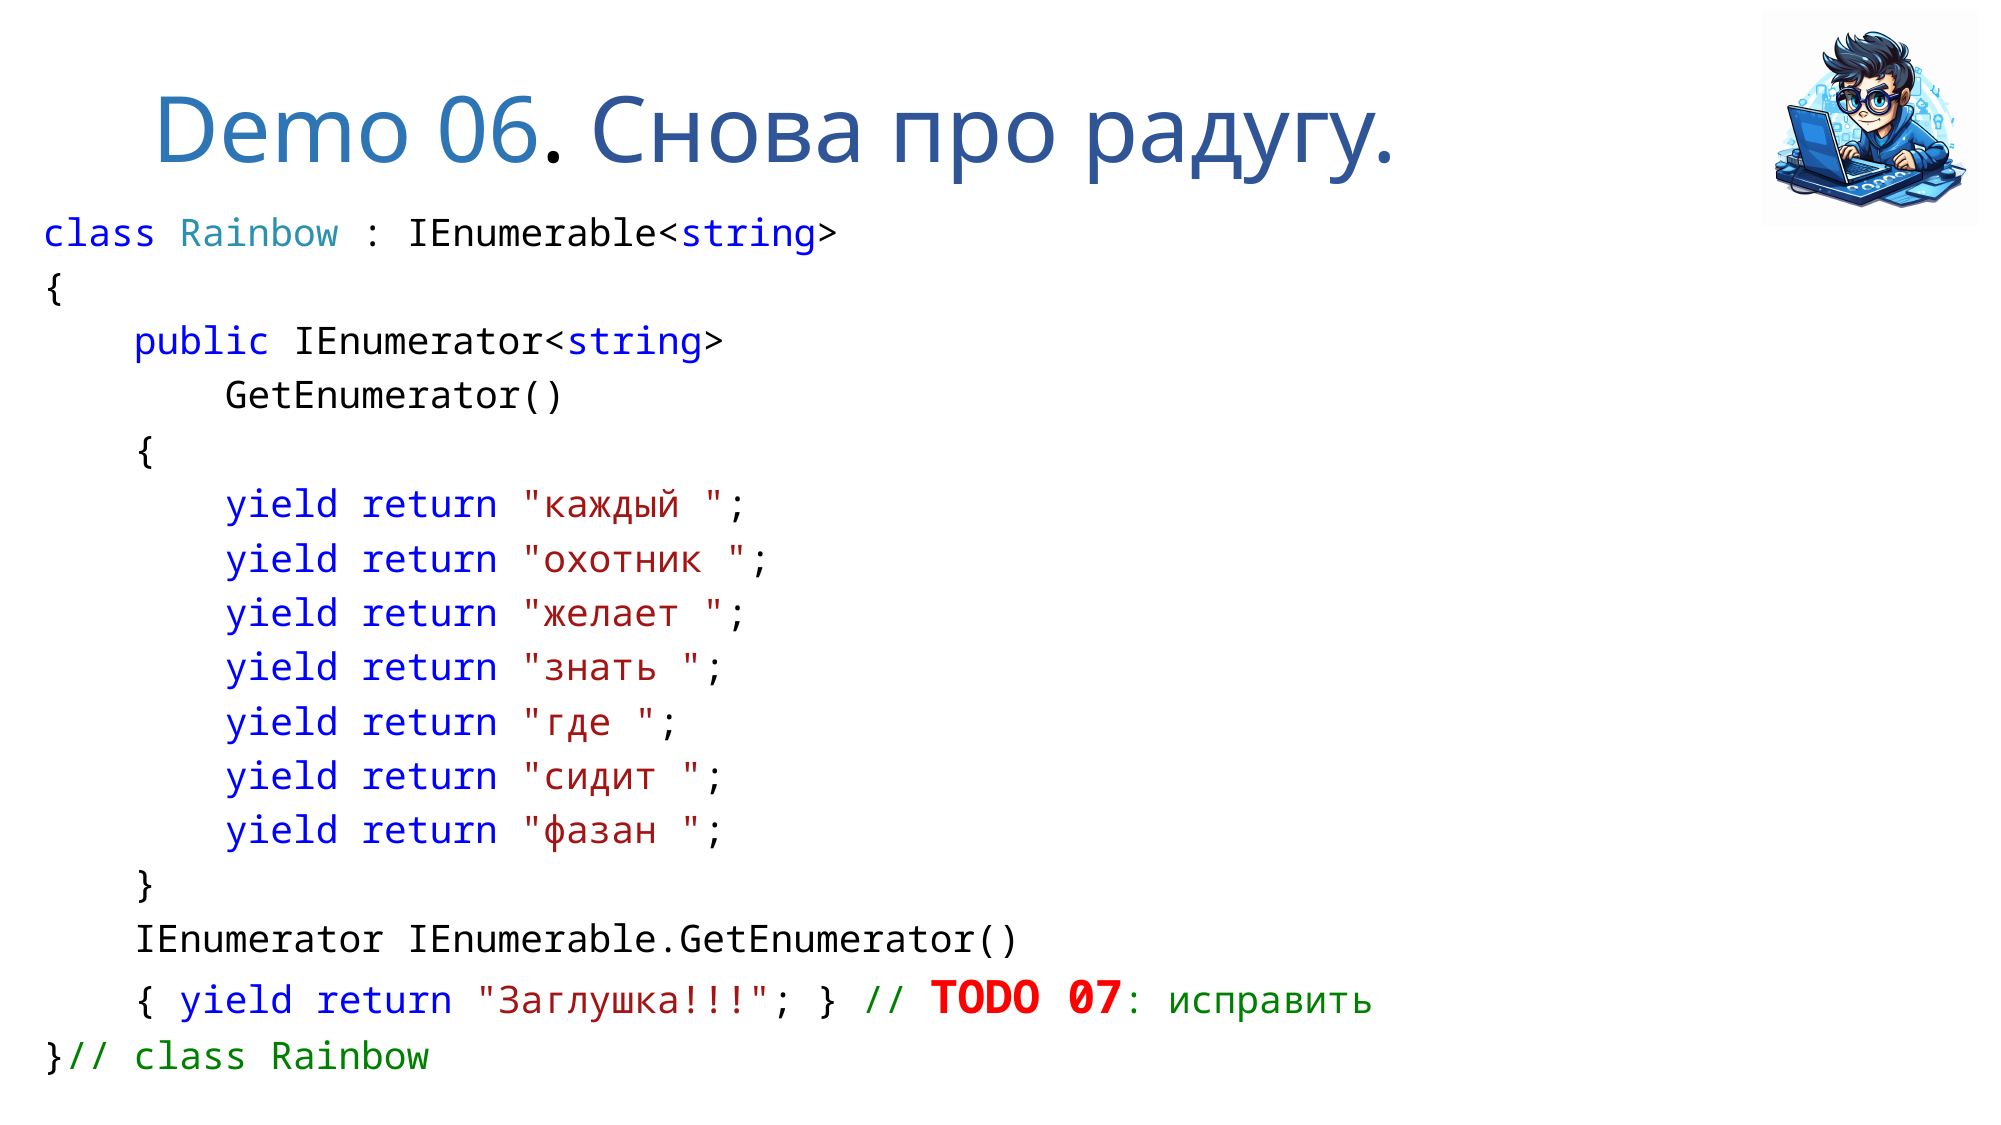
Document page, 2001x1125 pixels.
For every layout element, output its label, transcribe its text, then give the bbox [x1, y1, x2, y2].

title Demo 06. Снова про радугу. [137, 59, 1863, 205]
picture [1761, 9, 1979, 227]
list class Rainbow : IEnumerable<string> { public IEnumerator<string> GetEnumerator() { yield return "каждый "; yield return "охотник "; yield return "желает "; yield return "знать "; yield return "где "; yield return "сидит "; yield return "фазан "; } IEnumerator IEnumerable.GetEnumerator() { yield return "Заглушка!!!"; } // TODO 07: исправить }// class Rainbow [27, 205, 1863, 1099]
